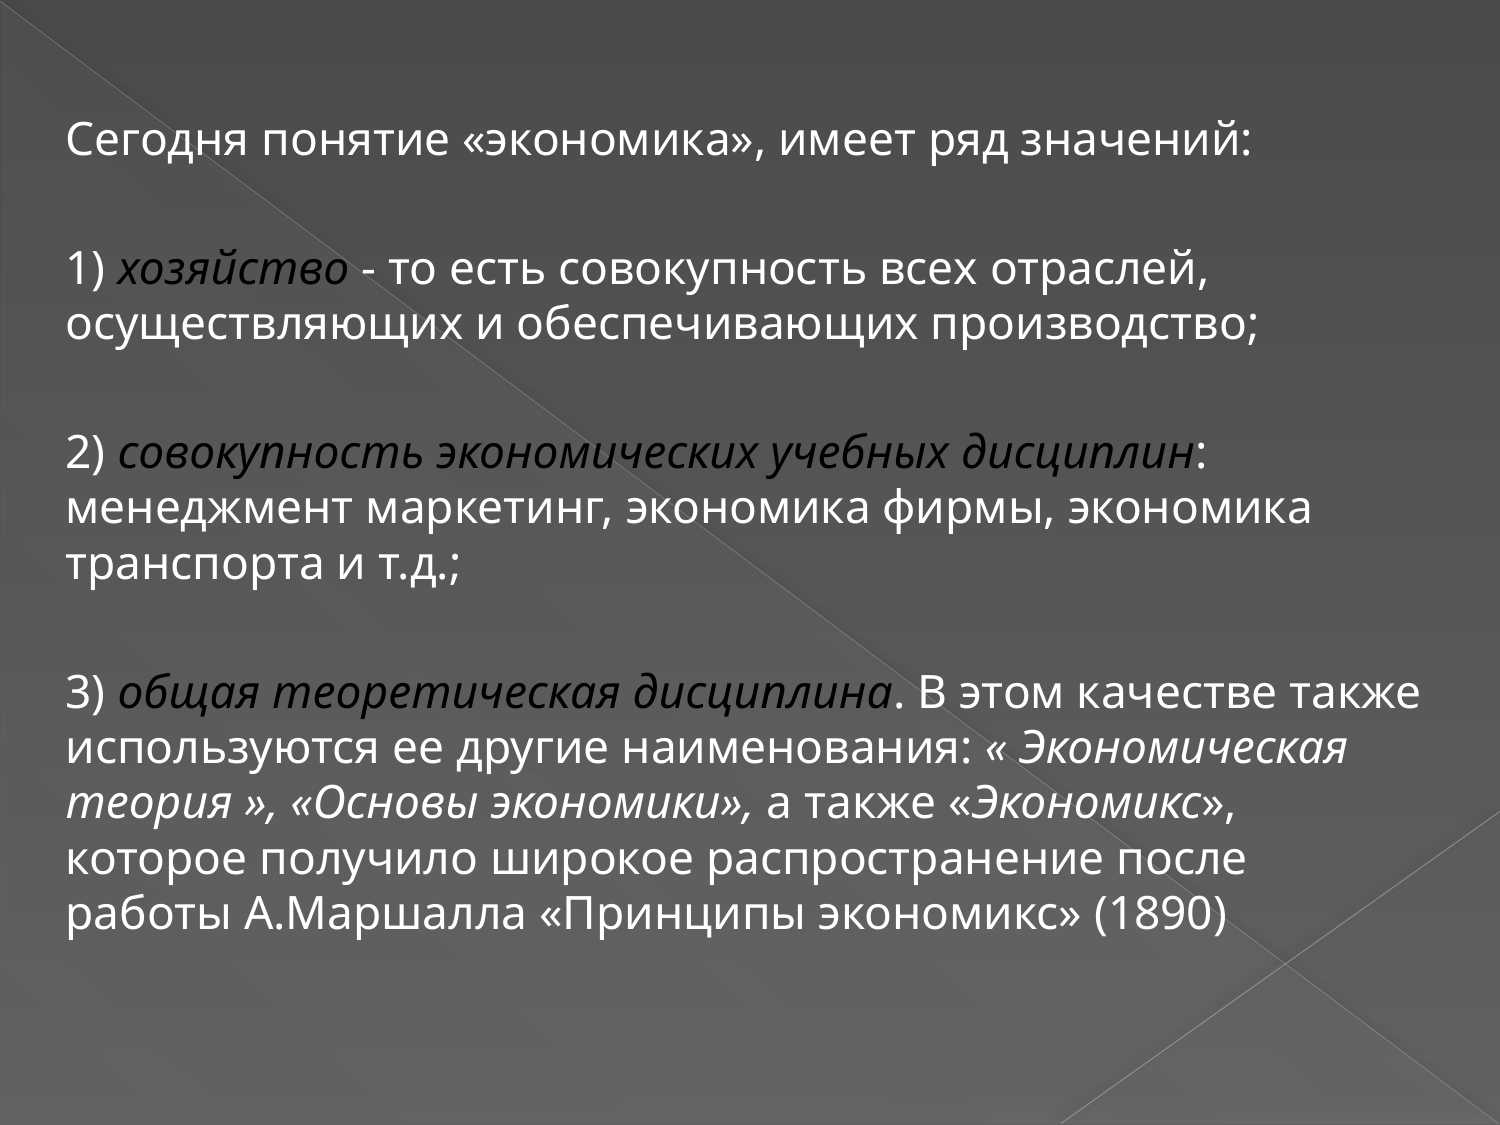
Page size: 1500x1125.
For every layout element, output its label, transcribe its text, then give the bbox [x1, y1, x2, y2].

list Сегодня понятие «экономика», имеет ряд значений: 1) хозяйство - то есть совокупность всех отраслей, осуществляющих и обеспечивающих производство; 2) совокупность экономических учебных дисциплин: менеджмент маркетинг, экономика фирмы, экономика транспорта и т.д.; 3) общая теоретическая дисциплина. В этом качестве также используются ее другие наименования: « Экономическая теория », «Основы экономики», а также «Экономикс», которое получило широкое распространение после работы А.Маршалла «Принципы экономикс» (1890) [41, 101, 1437, 1012]
